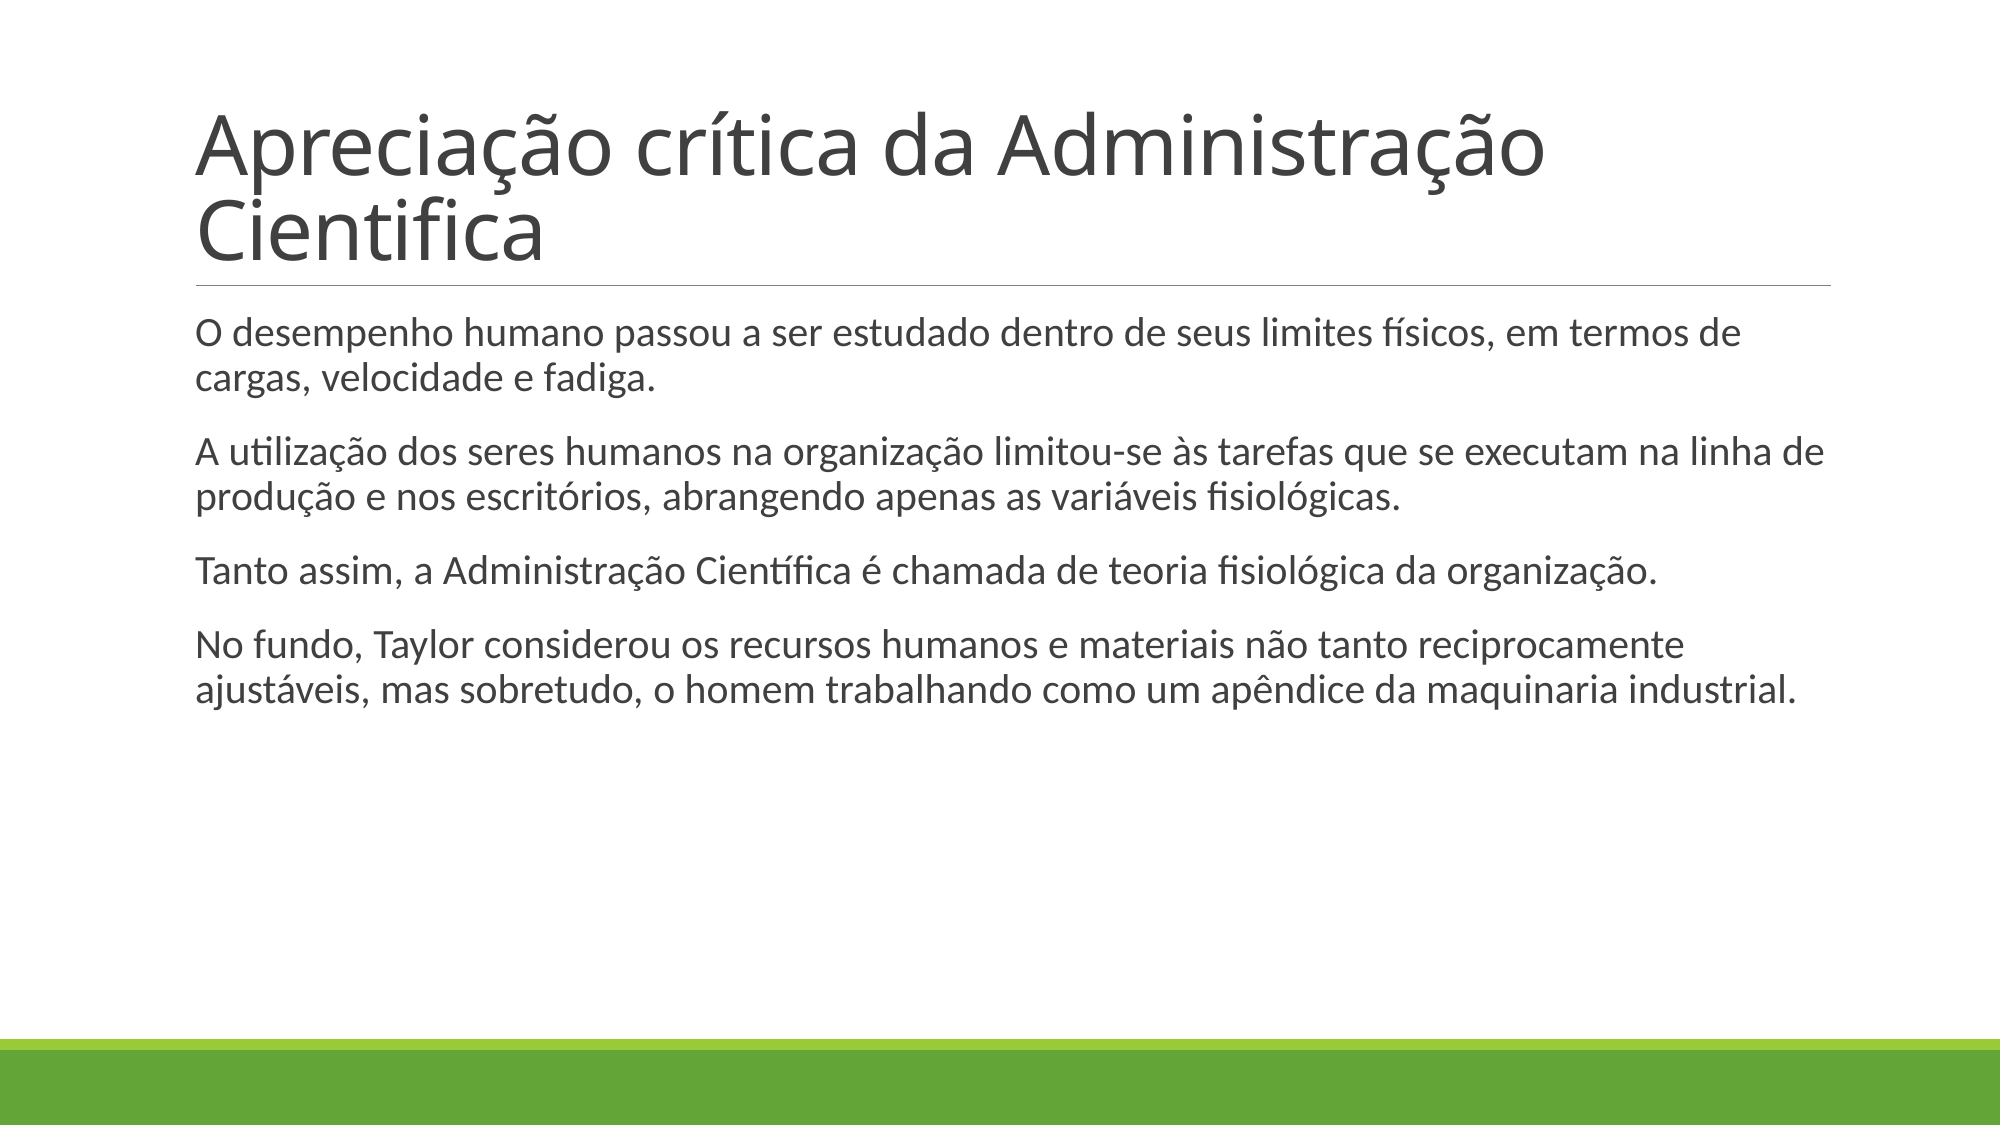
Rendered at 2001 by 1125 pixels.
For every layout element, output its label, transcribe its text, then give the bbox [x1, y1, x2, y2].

title Apreciação crítica da Administração Cientifica [180, 47, 1830, 285]
list O desempenho humano passou a ser estudado dentro de seus limites físicos, em termos de cargas, velocidade e fadiga. A utilização dos seres humanos na organização limitou-se às tarefas que se executam na linha de produção e nos escritórios, abrangendo apenas as variáveis fisiológicas. Tanto assim, a Administração Científica é chamada de teoria fisiológica da organização. No fundo, Taylor considerou os recursos humanos e materiais não tanto reciprocamente ajustáveis, mas sobretudo, o homem trabalhando como um apêndice da maquinaria industrial. [180, 302, 1830, 963]
